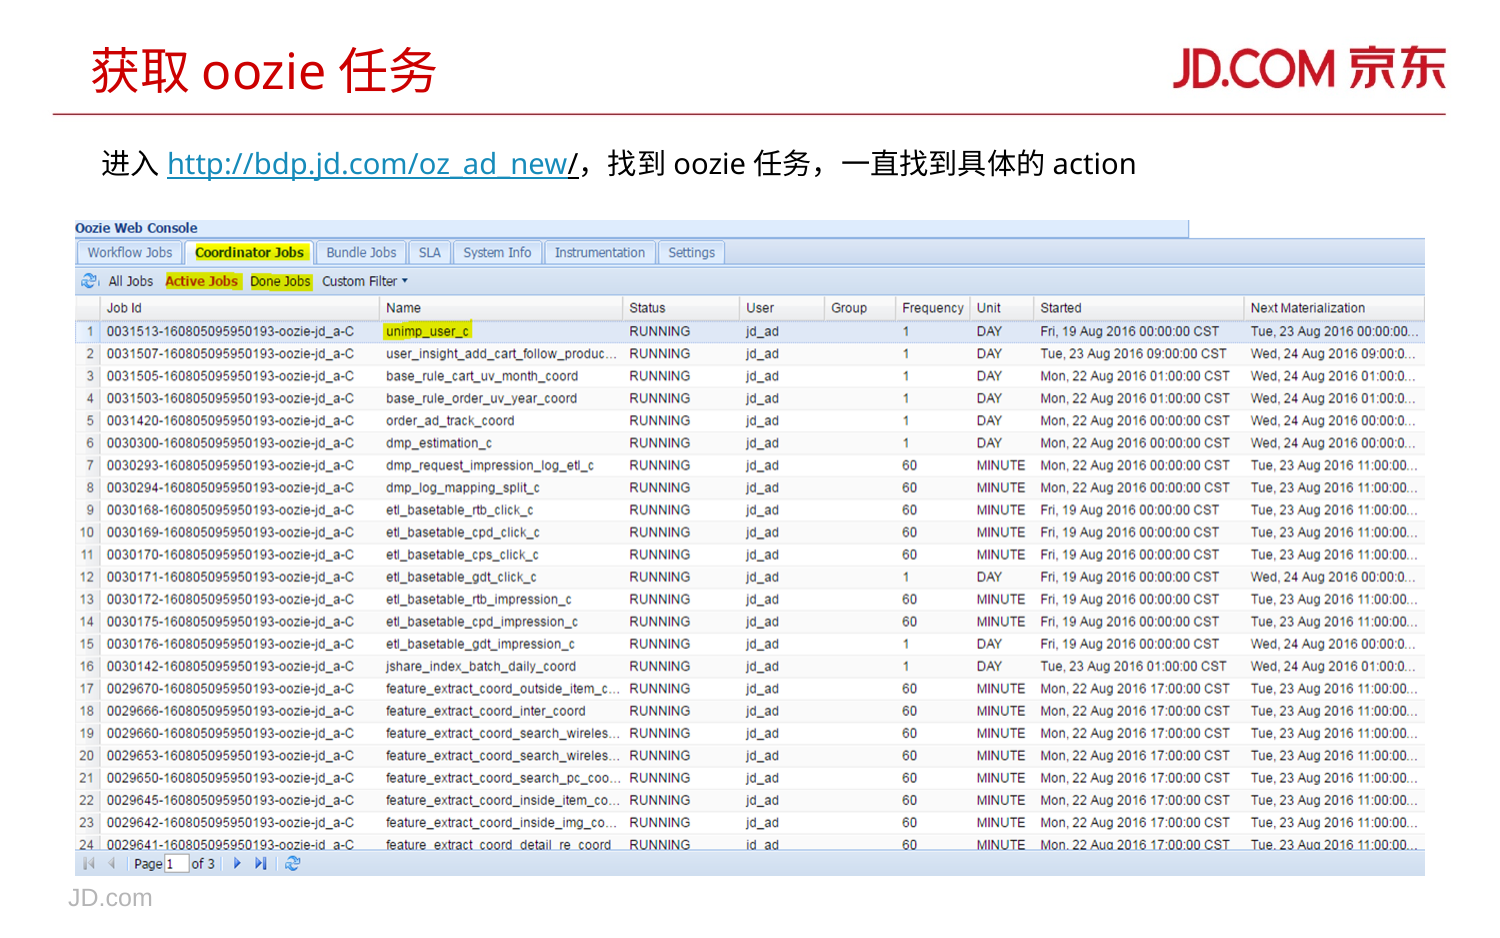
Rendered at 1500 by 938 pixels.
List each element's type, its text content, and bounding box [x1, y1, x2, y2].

title 获取oozie任务 [75, 32, 1425, 189]
picture [0, 0, 1500, 938]
text_box 进入http://bdp.jd.com/oz_ad_new/，找到oozie任务，一直找到具体的action [86, 138, 1152, 193]
